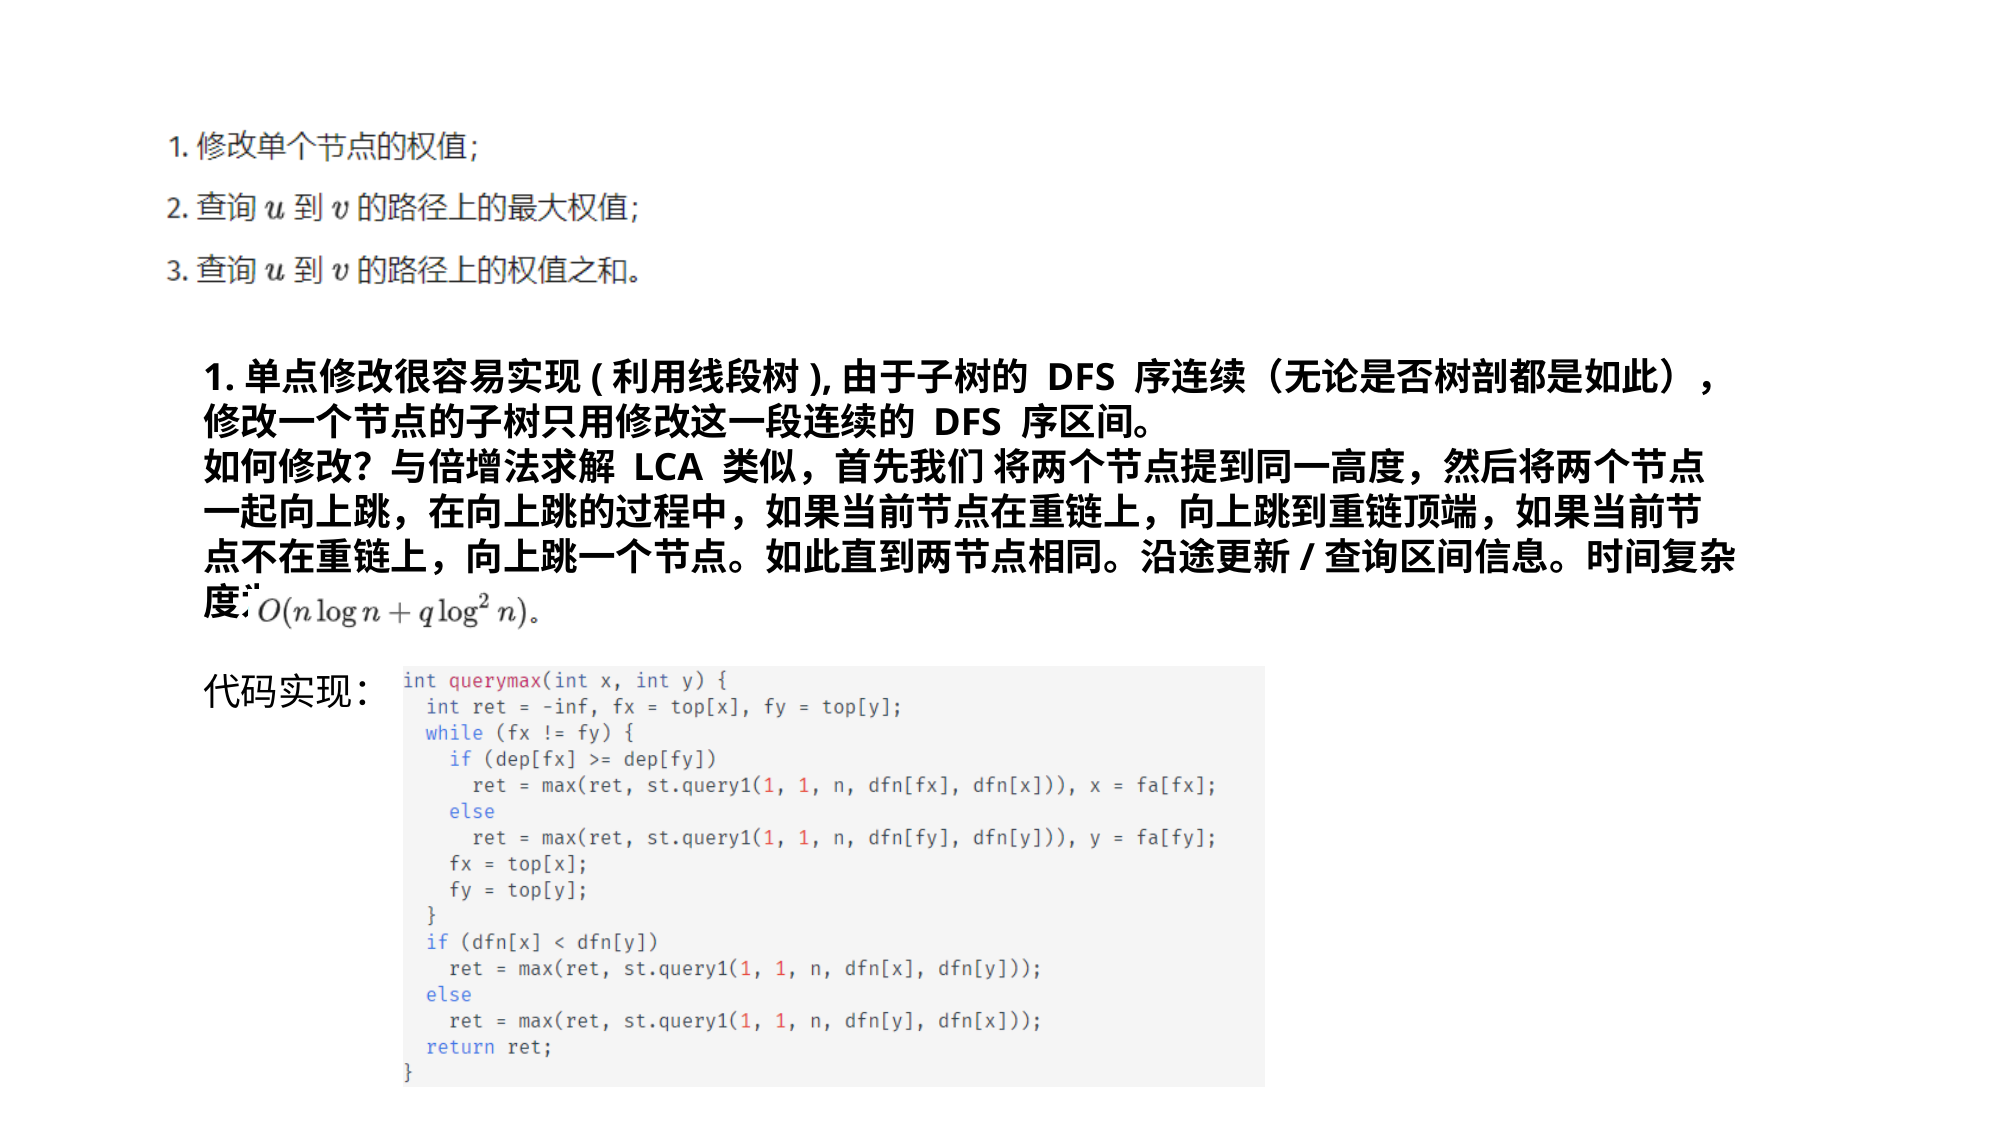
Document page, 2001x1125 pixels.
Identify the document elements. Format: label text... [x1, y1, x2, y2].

picture [121, 99, 767, 317]
picture [248, 588, 589, 634]
text_box 1.单点修改很容易实现(利用线段树),由于子树的 DFS 序连续（无论是否树剖都是如此），修改一个节点的子树只用修改这一段连续的 DFS 序区间。 如何修改？与倍增法求解 LCA 类似，首先我们 将两个节点提到同一高度，然后将两个节点一起向上跳，在向上跳的过程中，如果当前节点在重链上，向上跳到重链顶端，如果当前节点不在重链上，向上跳一个节点。如此直到两节点相同。沿途更新/查询区间信息。时间复杂度为 代码实现： [188, 345, 1752, 721]
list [96, 74, 742, 292]
picture [403, 666, 1265, 1087]
